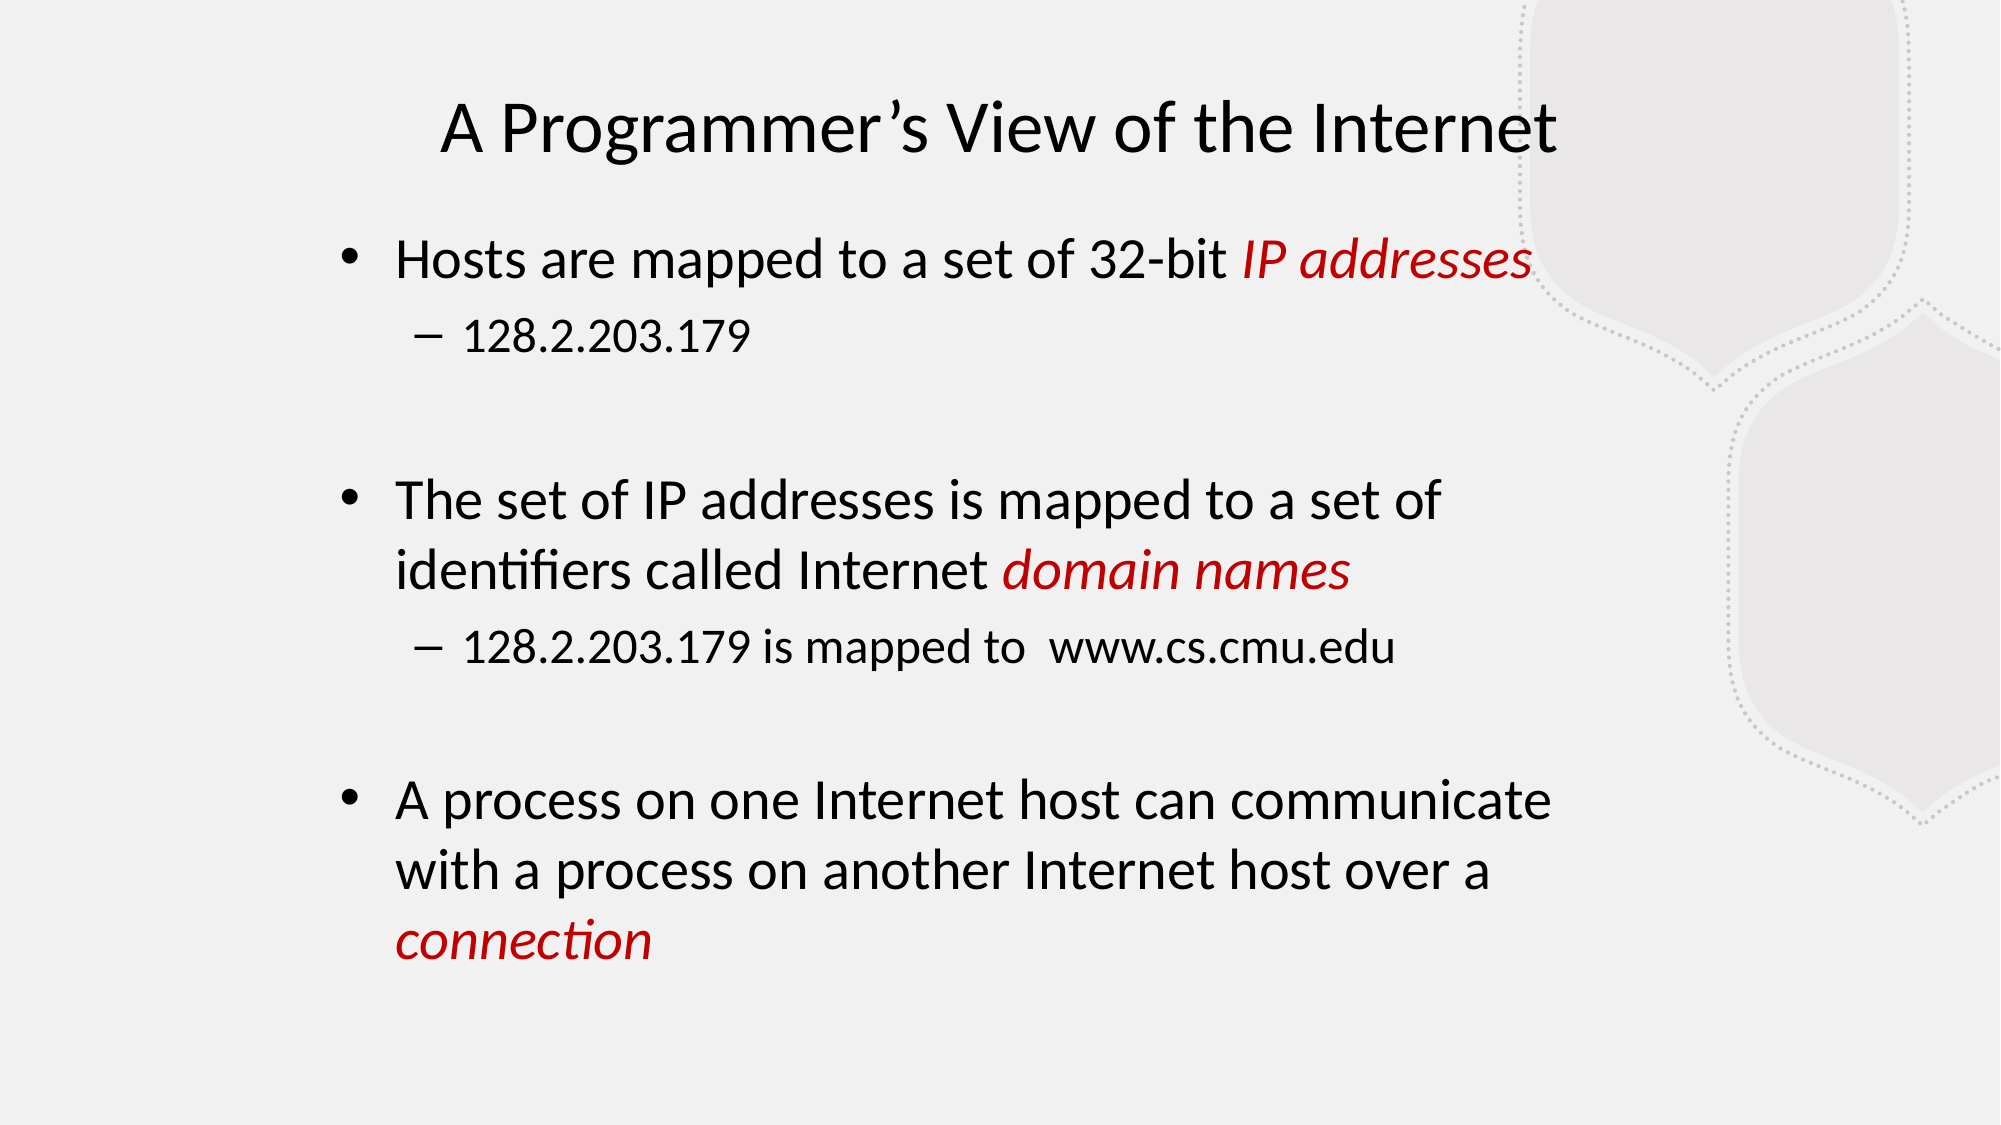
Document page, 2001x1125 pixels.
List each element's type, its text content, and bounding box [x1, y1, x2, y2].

text_box Hosts are mapped to a set of 32-bit IP addresses 128.2.203.179 The set of IP addresses is mapped to a set of identifiers called Internet domain names 128.2.203.179 is mapped to www.cs.cmu.edu A process on one Internet host can communicate with a process on another Internet host over a connection [324, 212, 1675, 1049]
text_box A Programmer’s View of the Internet [312, 24, 1688, 220]
